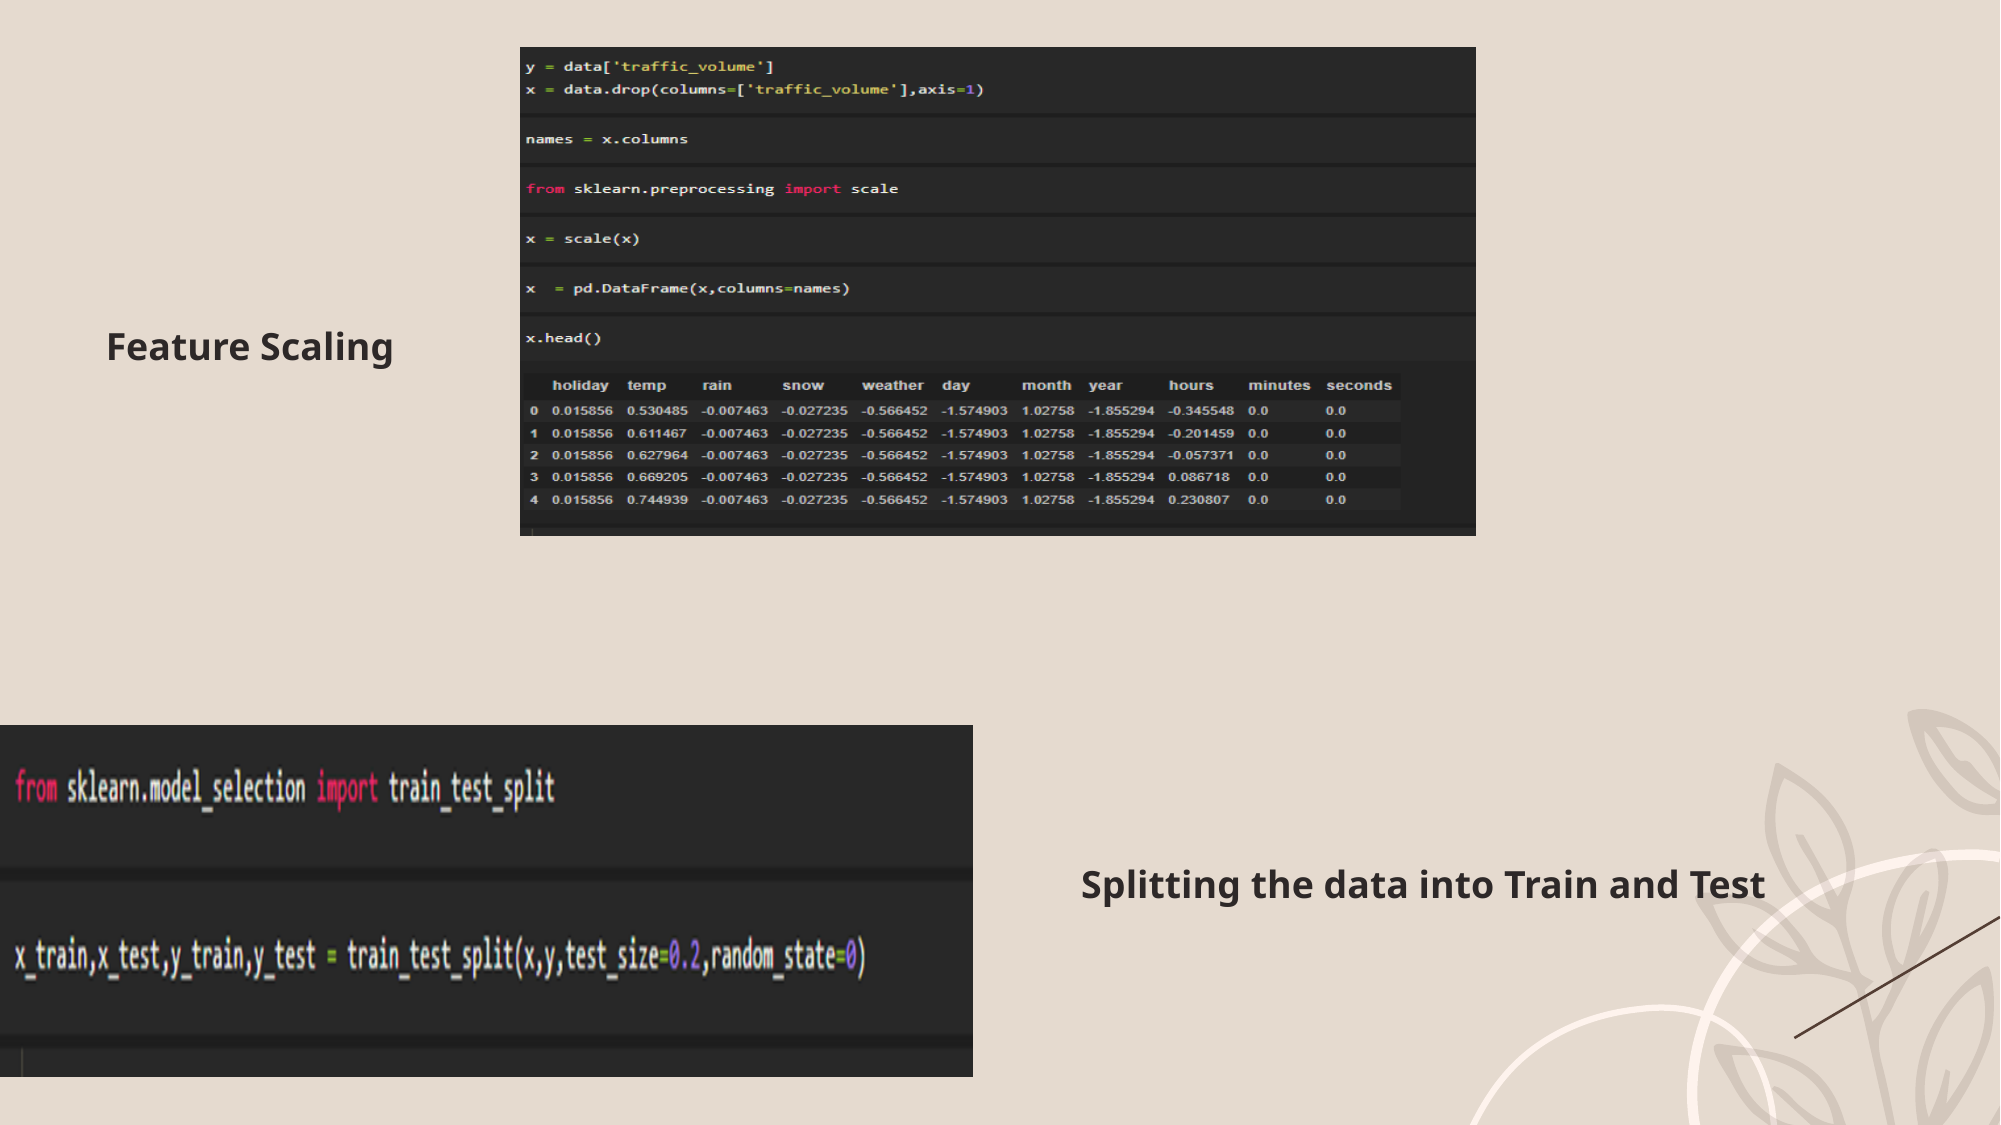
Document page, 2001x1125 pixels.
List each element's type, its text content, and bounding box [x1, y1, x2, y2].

picture [520, 47, 1476, 536]
picture [0, 725, 973, 1077]
text_box Feature Scaling [91, 313, 520, 481]
text_box Splitting the data into Train and Test [1066, 851, 2000, 914]
